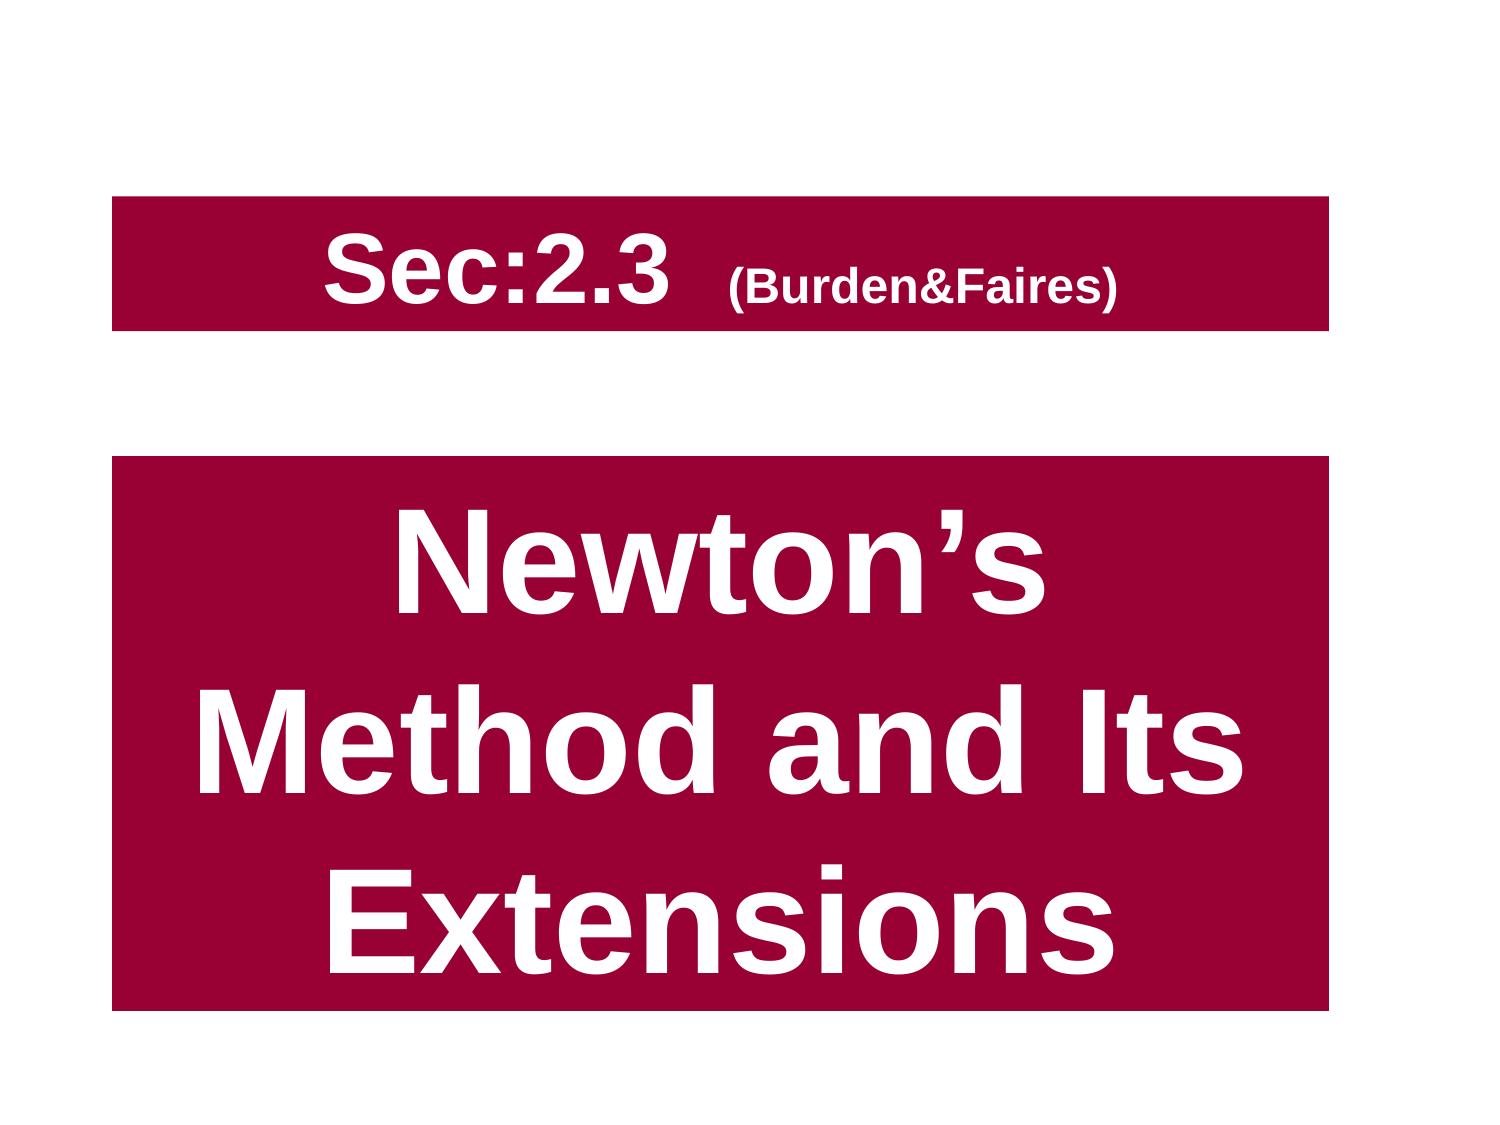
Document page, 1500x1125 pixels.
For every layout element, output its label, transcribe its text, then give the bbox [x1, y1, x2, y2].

text_box Newton’s Method and Its Extensions [112, 456, 1329, 1011]
text_box Sec:2.3 (Burden&Faires) [112, 196, 1329, 332]
